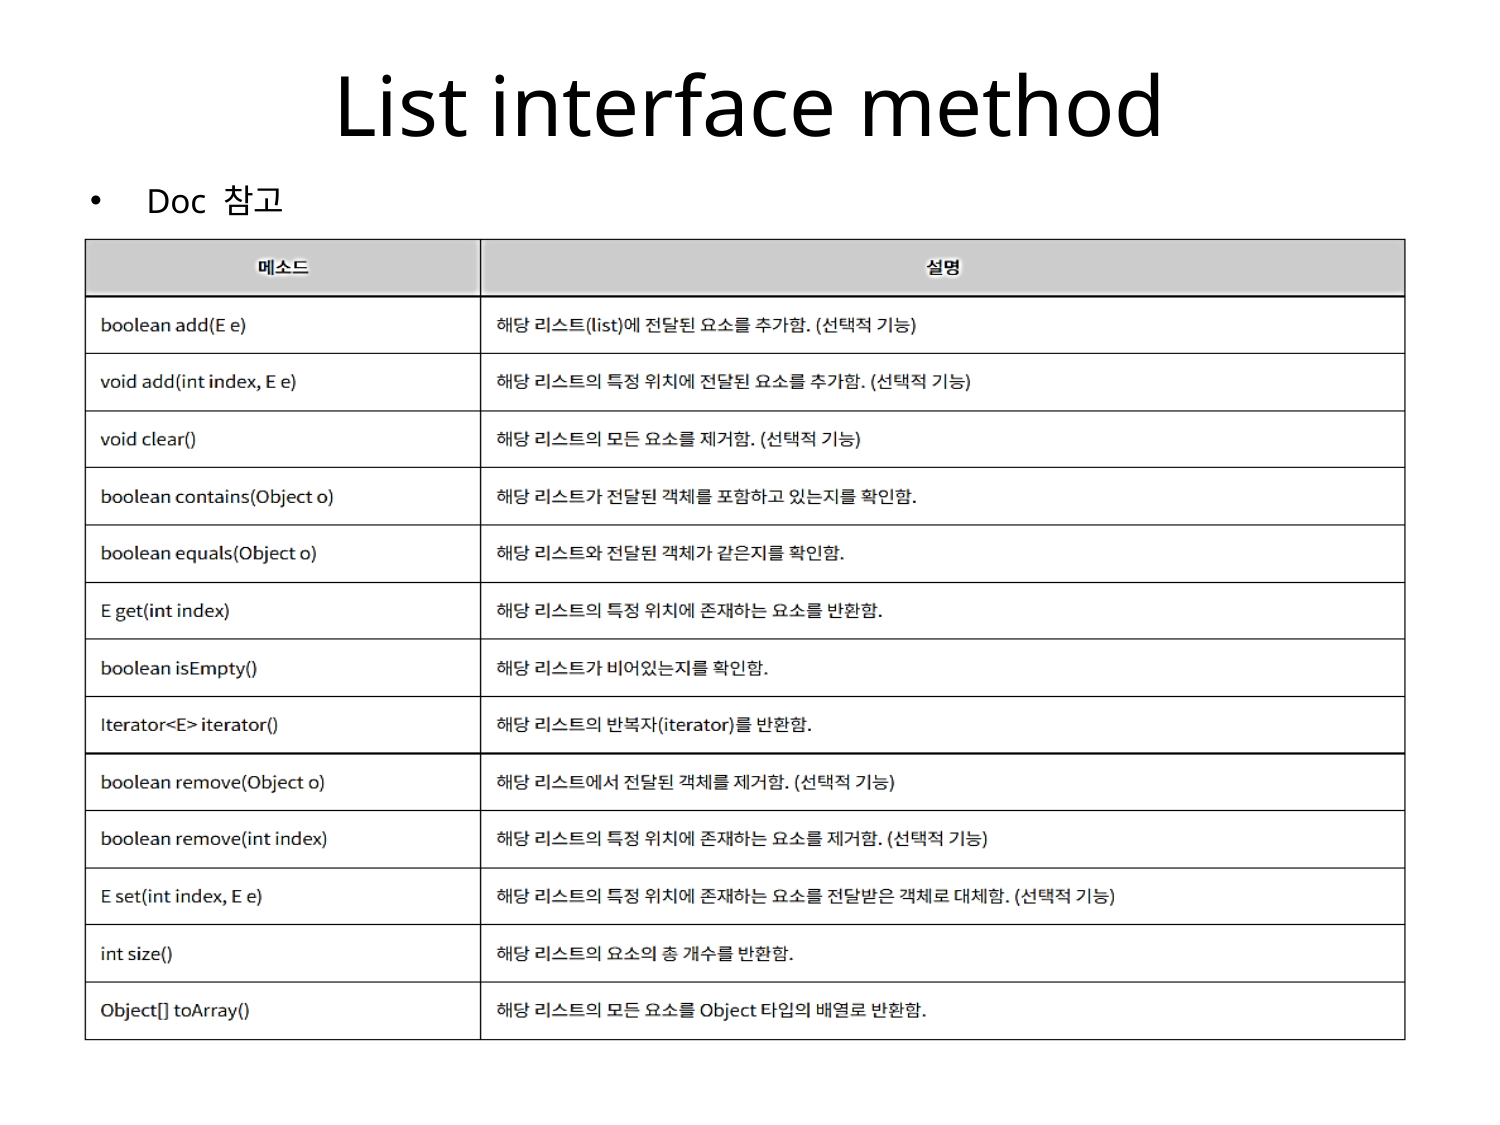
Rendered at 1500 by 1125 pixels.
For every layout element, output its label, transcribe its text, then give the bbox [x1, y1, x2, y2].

title List interface method [75, 45, 1425, 161]
list Doc 참고 [75, 172, 1425, 1005]
picture [76, 231, 1412, 1047]
